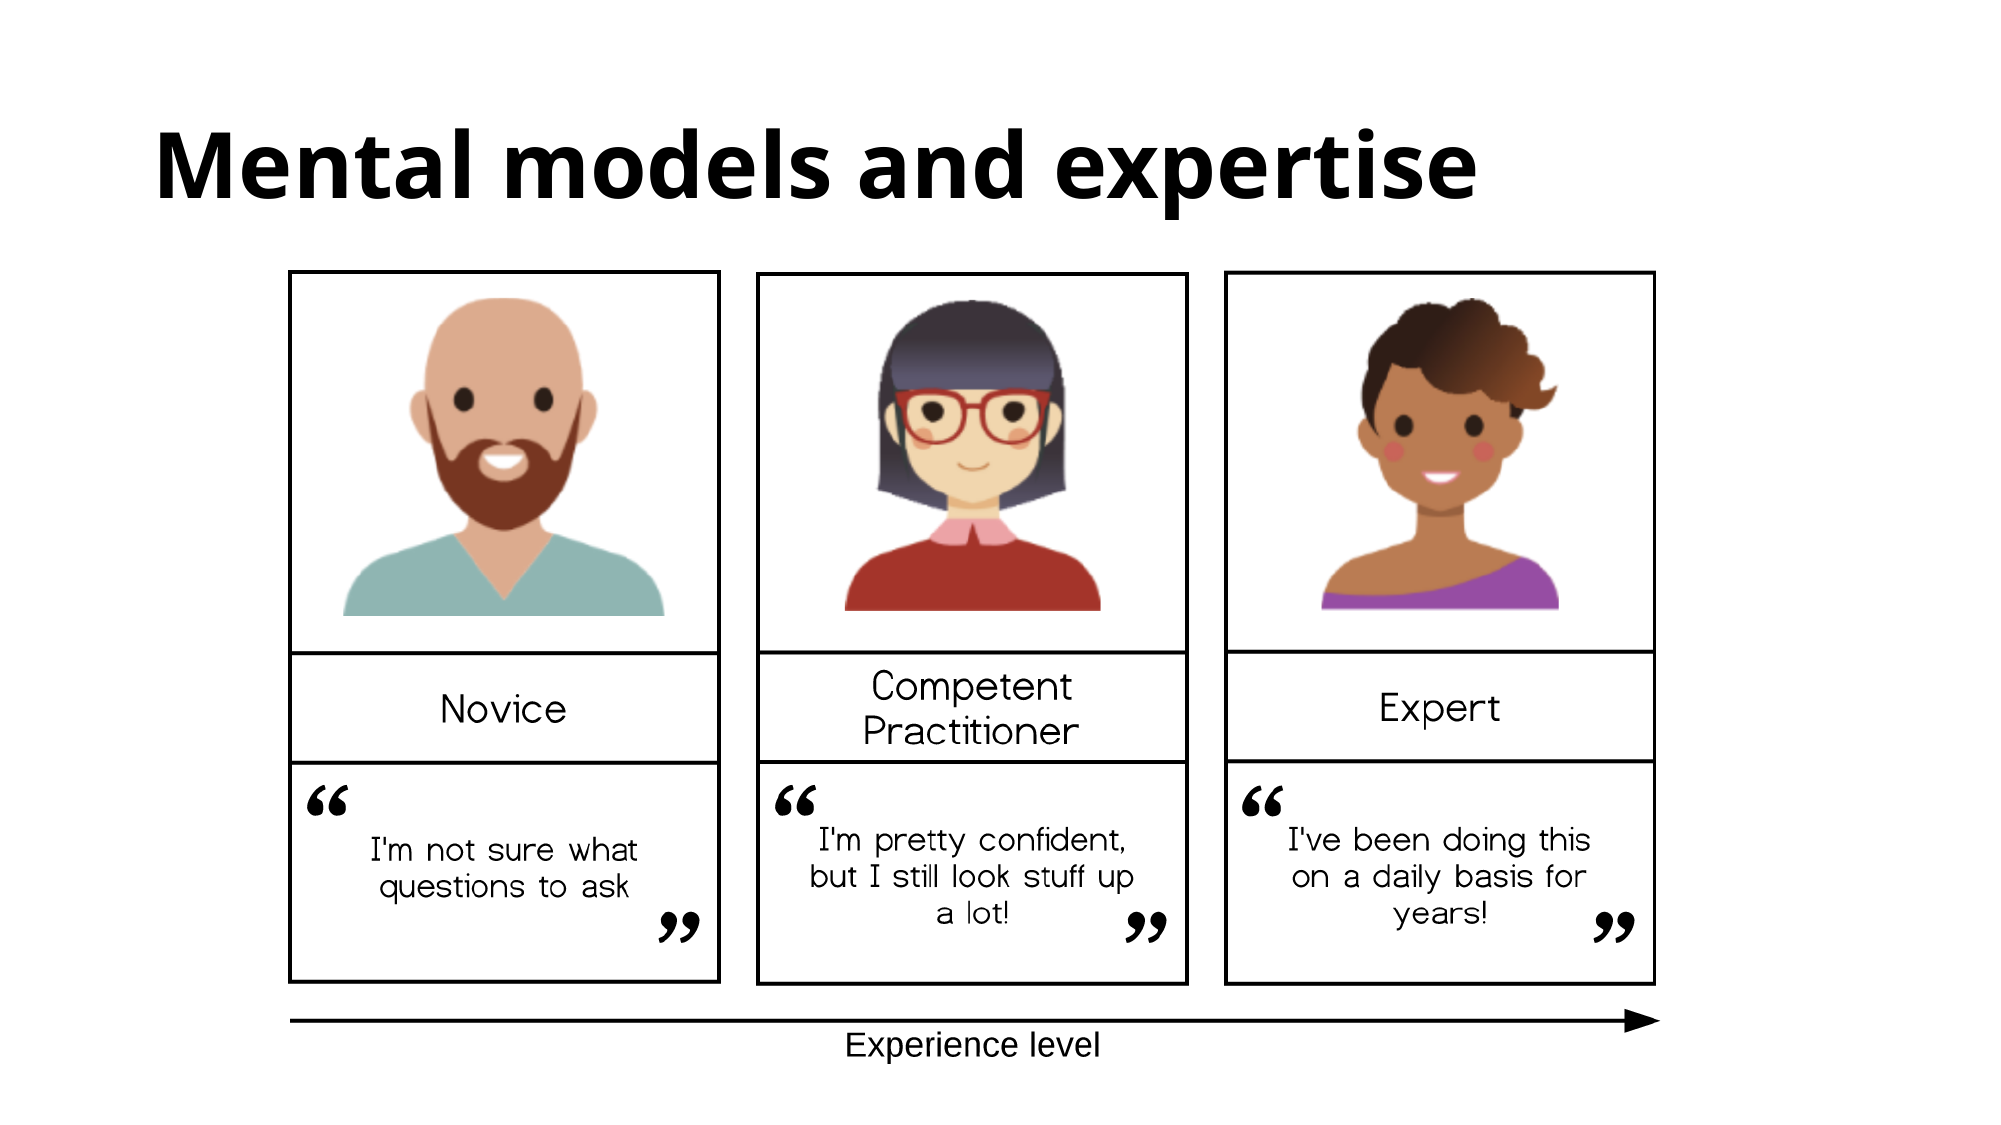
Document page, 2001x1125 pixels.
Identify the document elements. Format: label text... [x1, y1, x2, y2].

picture [246, 240, 1692, 1077]
title Mental models and expertise [137, 59, 1863, 278]
